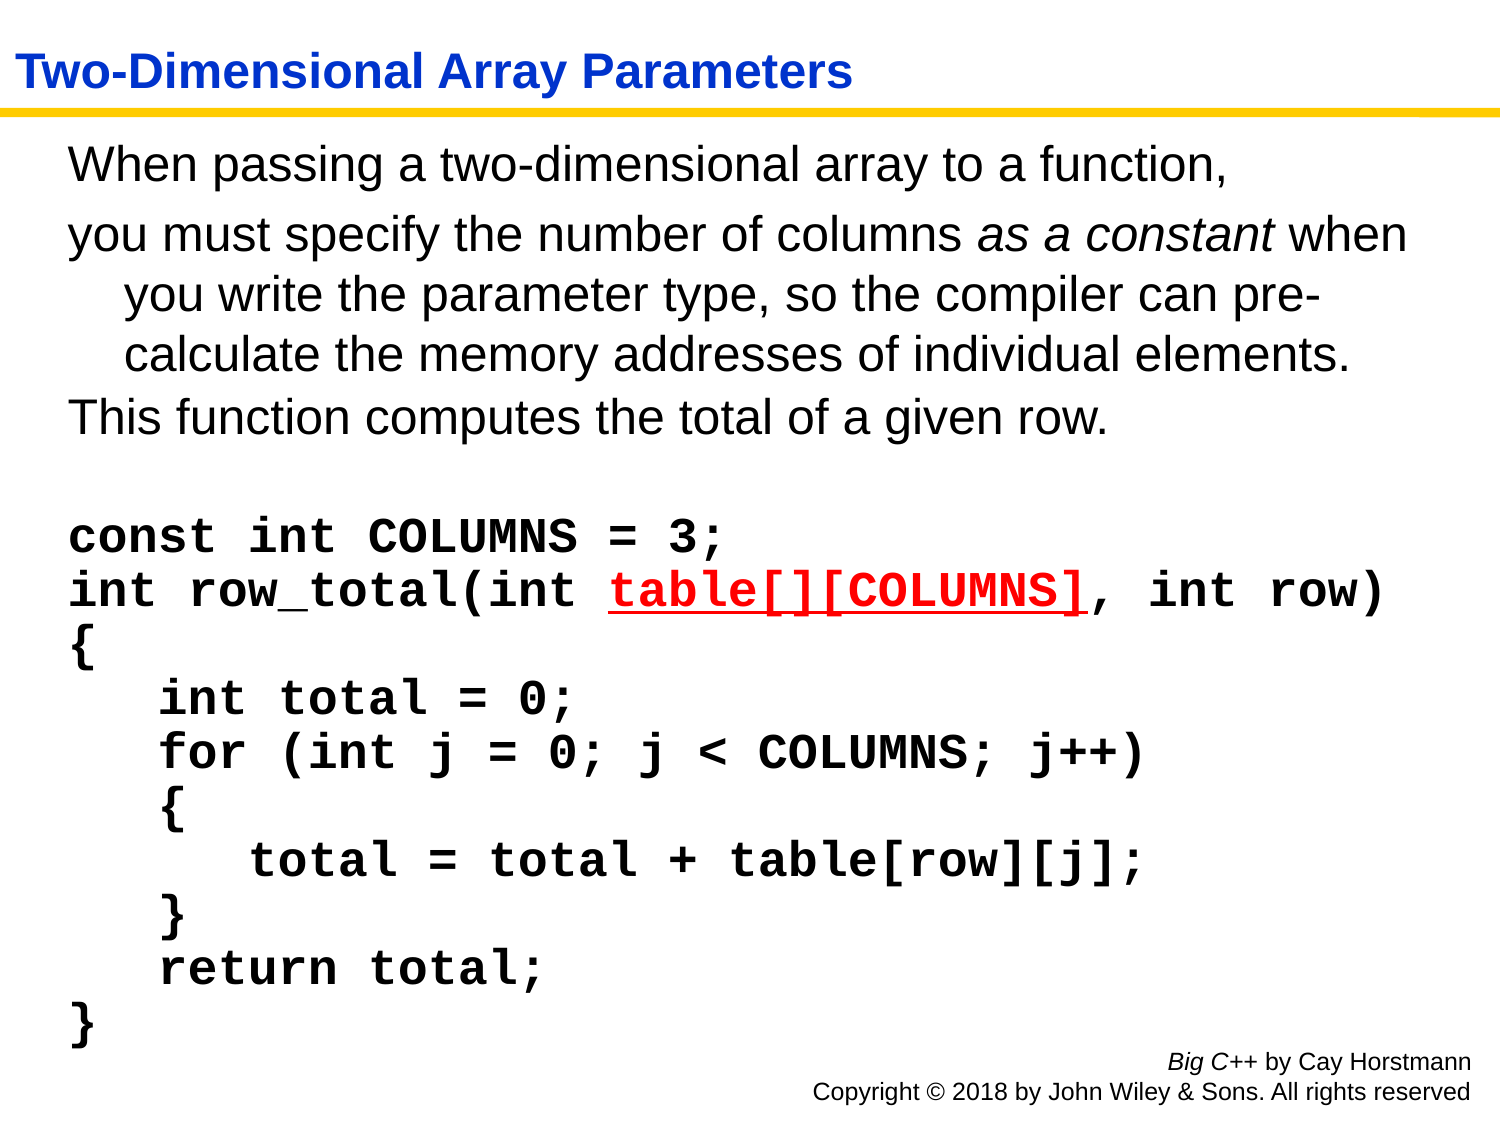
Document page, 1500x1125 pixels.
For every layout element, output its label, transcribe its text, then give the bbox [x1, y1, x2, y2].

title Two-Dimensional Array Parameters [0, 24, 1500, 113]
footer Big C++ by Cay Horstmann Copyright © 2018 by John Wiley & Sons. All rights reserved [624, 1037, 1488, 1101]
list When passing a two-dimensional array to a function, you must specify the number of columns as a constant when you write the parameter type, so the compiler can pre-calculate the memory addresses of individual elements. This function computes the total of a given row. const int COLUMNS = 3; int row_total(int table[][COLUMNS], int row) { int total = 0; for (int j = 0; j < COLUMNS; j++) { total = total + table[row][j]; } return total; } [52, 123, 1448, 1027]
